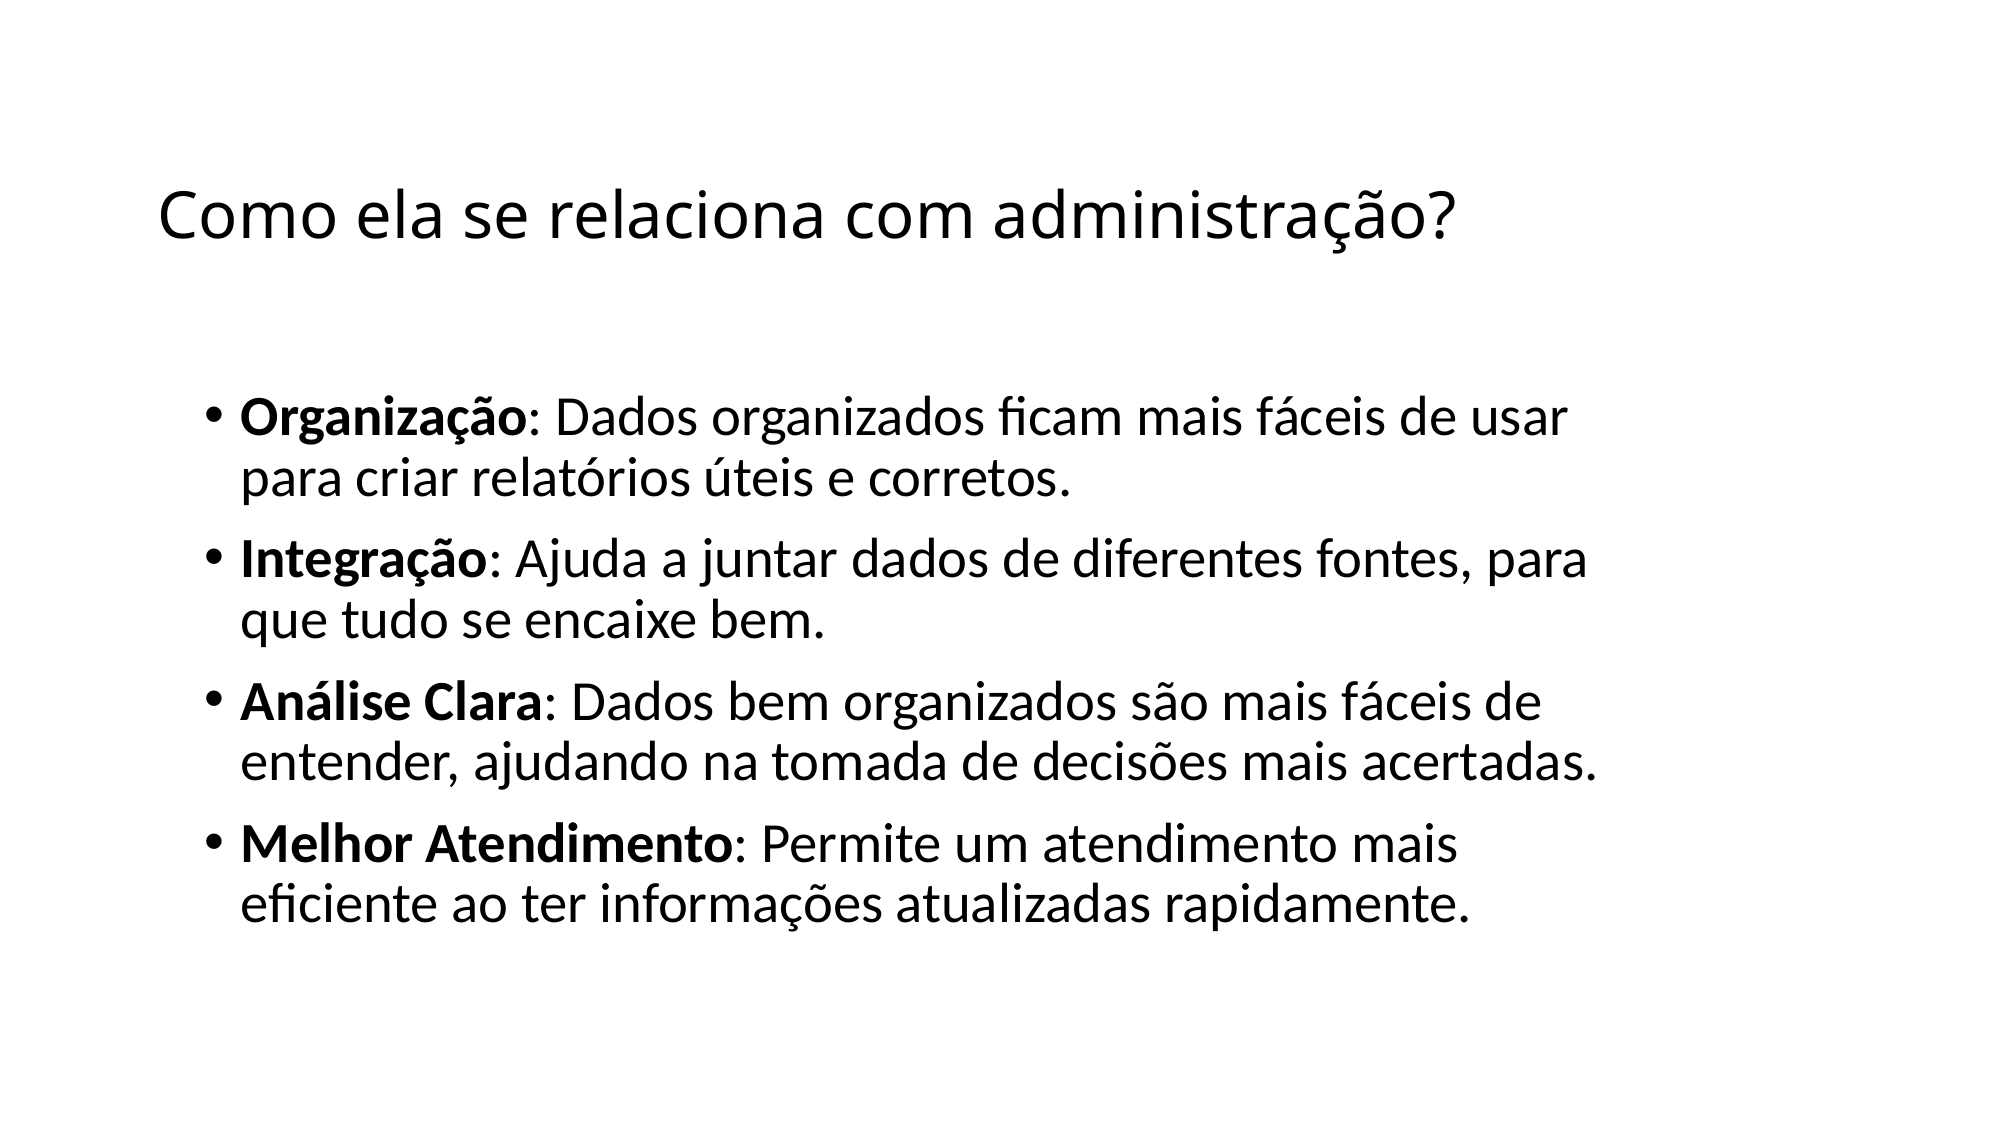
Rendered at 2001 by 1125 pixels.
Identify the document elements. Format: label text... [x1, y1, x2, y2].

title Como ela se relaciona com administração? [142, 159, 1627, 276]
list Organização: Dados organizados ficam mais fáceis de usar para criar relatórios úteis e corretos. Integração: Ajuda a juntar dados de diferentes fontes, para que tudo se encaixe bem. Análise Clara: Dados bem organizados são mais fáceis de entender, ajudando na tomada de decisões mais acertadas. Melhor Atendimento: Permite um atendimento mais eficiente ao ter informações atualizadas rapidamente. [189, 379, 1638, 988]
